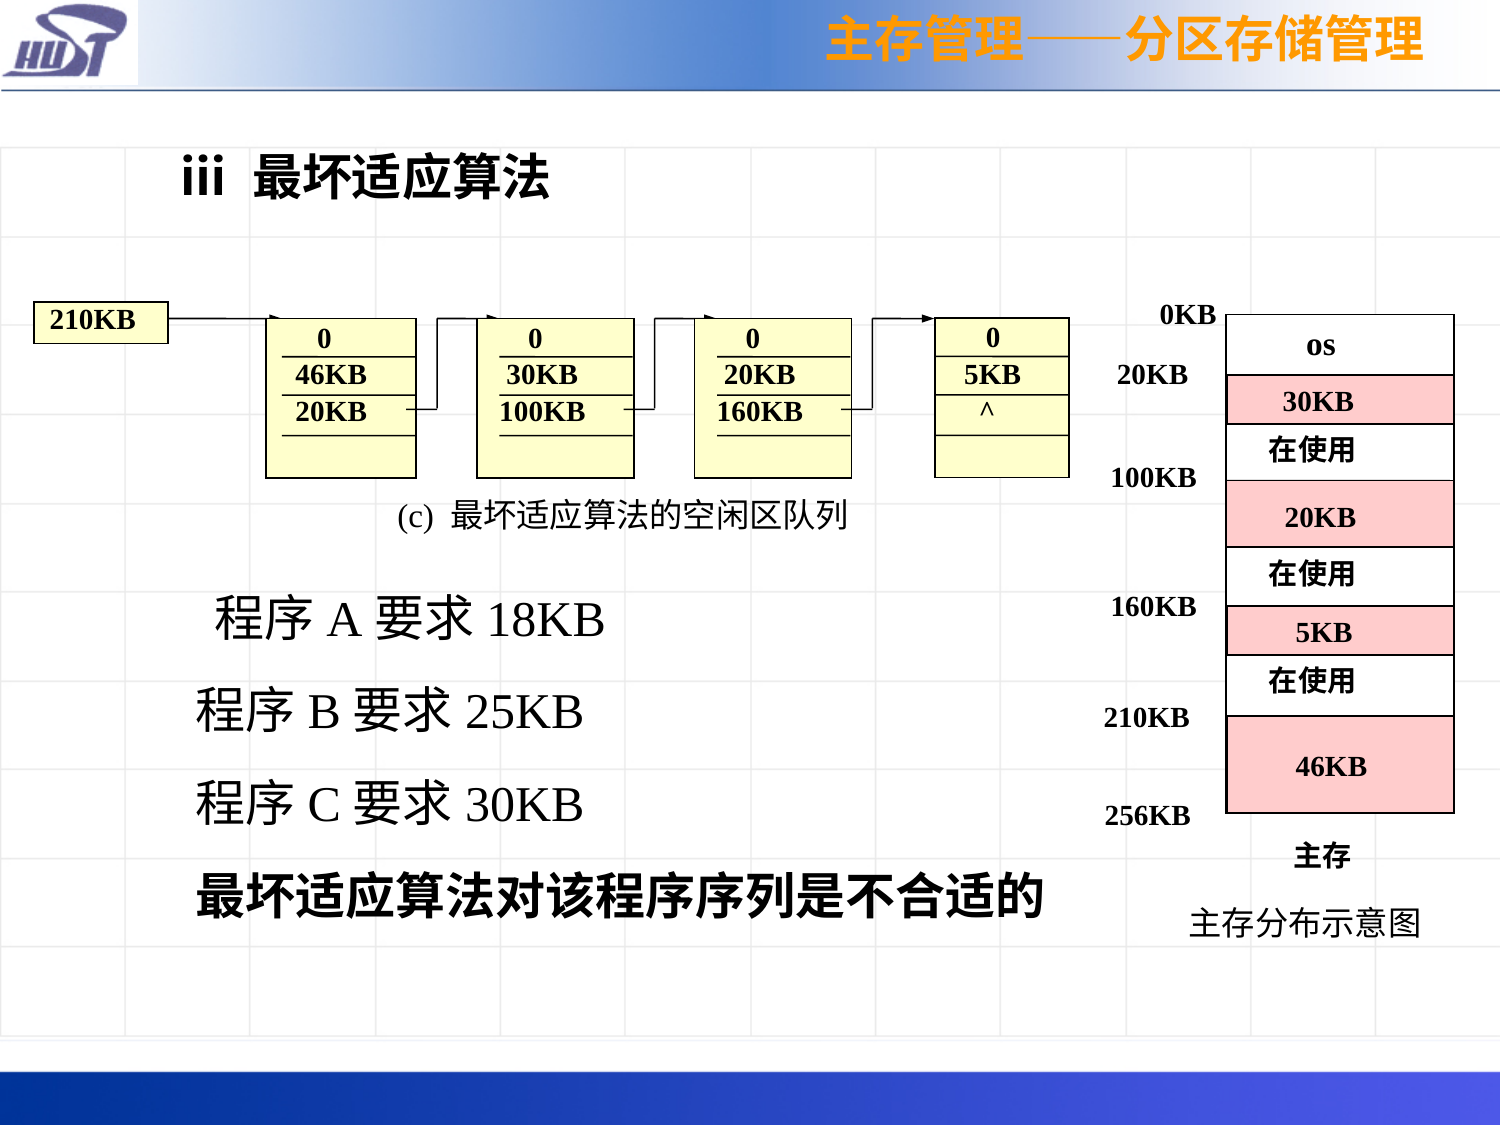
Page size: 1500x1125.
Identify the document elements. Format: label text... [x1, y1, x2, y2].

text_box ⅲ 最坏适应算法 [89, 119, 830, 213]
text_box 程序A要求18KB 程序B要求25KB 程序C要求30KB 最坏适应算法对该程序序列是不合适的 [56, 560, 1114, 933]
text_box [33, 299, 1070, 531]
picture [0, 0, 1500, 1125]
text_box 主存分布示意图 [1173, 894, 1445, 949]
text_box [1088, 287, 1456, 881]
text_box 主存管理——分区存储管理 [62, 6, 1440, 76]
